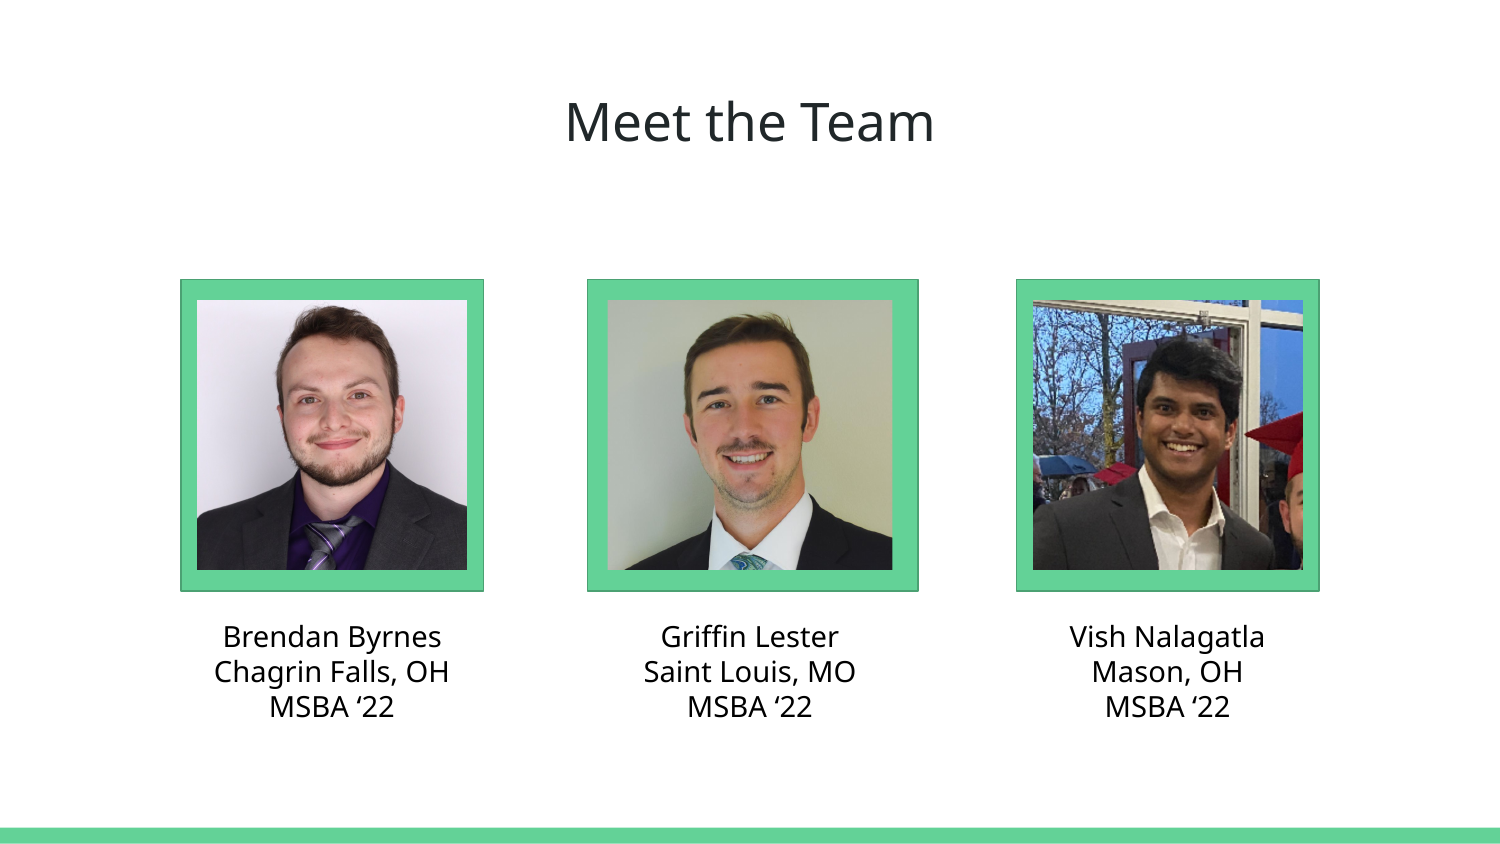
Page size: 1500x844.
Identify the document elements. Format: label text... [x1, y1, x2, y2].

picture [197, 300, 467, 570]
text_box [587, 279, 918, 592]
text_box Griffin Lester Saint Louis, MO MSBA ‘22 [615, 603, 885, 739]
text_box Vish Nalagatla Mason, OH MSBA ‘22 [1033, 603, 1302, 739]
text_box [1016, 279, 1320, 592]
title Meet the Team [51, 72, 1449, 167]
text_box Brendan Byrnes Chagrin Falls, OH MSBA ‘22 [197, 603, 467, 774]
picture [1033, 300, 1303, 570]
picture [607, 300, 893, 570]
text_box [180, 279, 484, 592]
